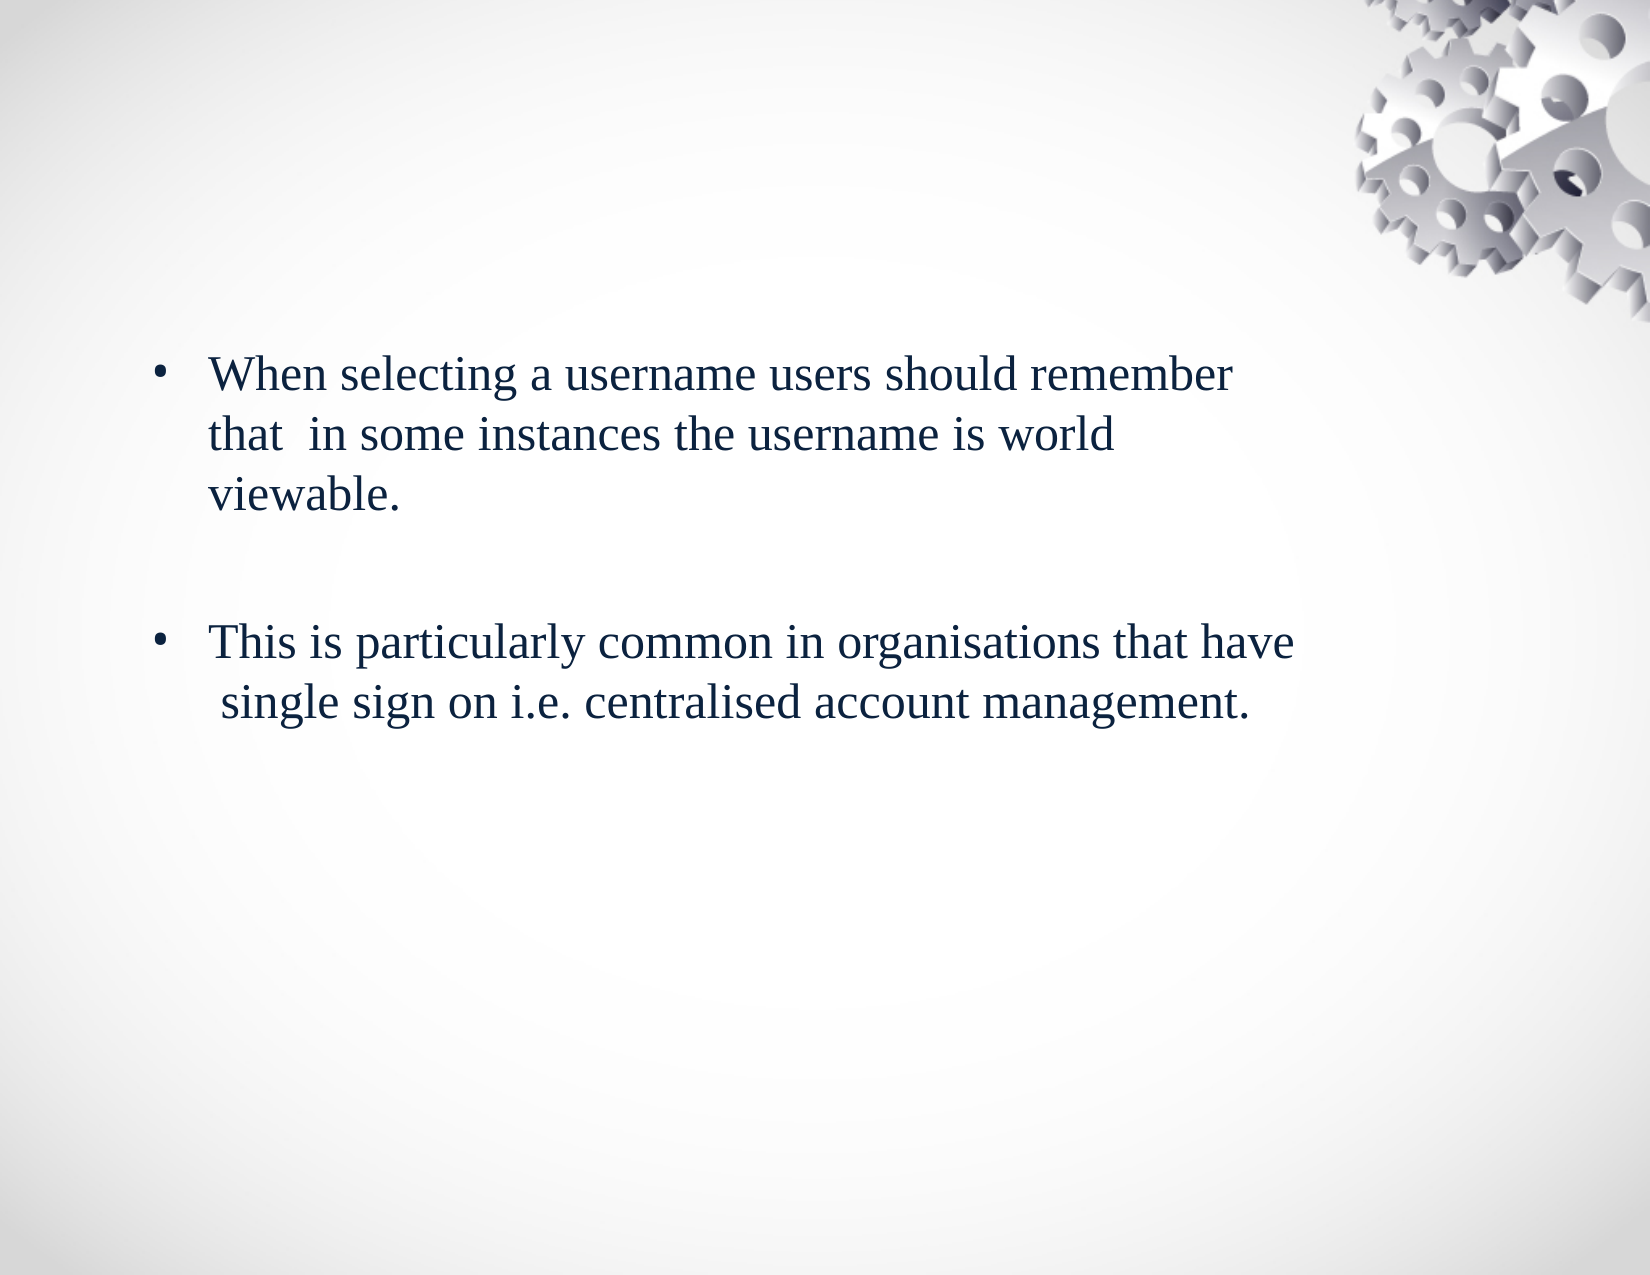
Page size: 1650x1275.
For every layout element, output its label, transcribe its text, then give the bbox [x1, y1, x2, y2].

text_box When selecting a username users should remember that in some instances the username is world viewable. This is particularly common in organisations that have single sign on i.e. centralised account management. [149, 338, 1322, 729]
picture [0, 0, 1650, 1275]
